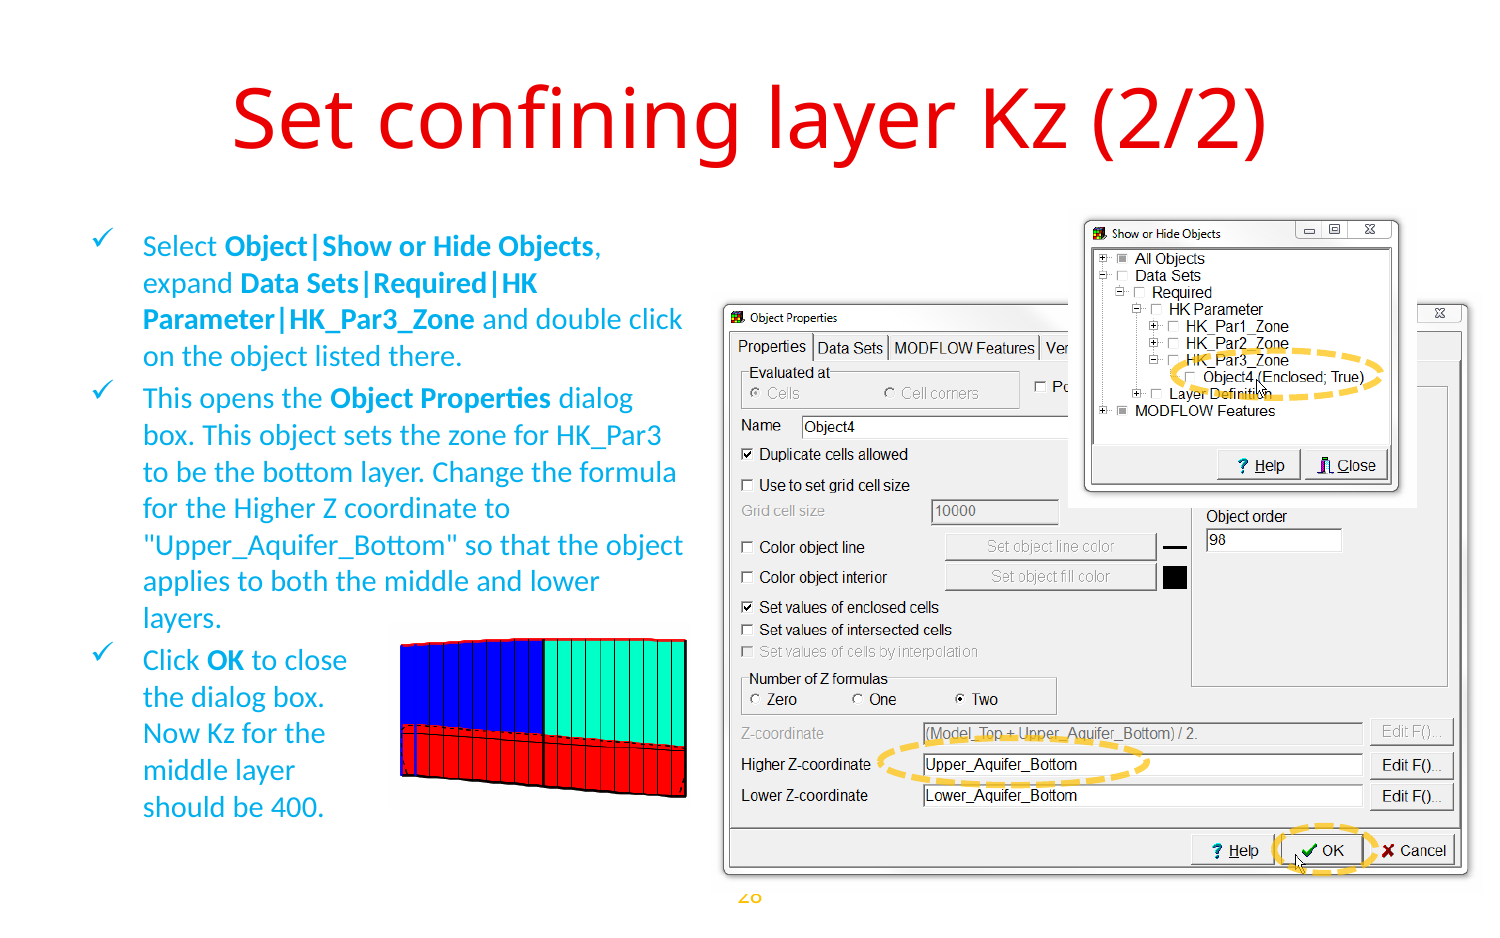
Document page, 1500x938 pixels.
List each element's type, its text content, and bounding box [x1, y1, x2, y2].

picture [387, 622, 692, 811]
picture [710, 208, 1483, 895]
title Set confining layer Kz (2/2) [75, 37, 1425, 194]
list Select Object|Show or Hide Objects, expand Data Sets|Required|HK Parameter|HK_Par3_Zone and double click on the object listed there. This opens the Object Properties dialog box. This object sets the zone for HK_Par3 to be the bottom layer. Change the formula for the Higher Z coordinate to "Upper_Aquifer_Bottom" so that the object applies to both the middle and lower layers. Click OK to close the dialog box. Now Kz for the middle layer should be 400. [75, 218, 701, 838]
slide_number 28 [575, 868, 925, 919]
